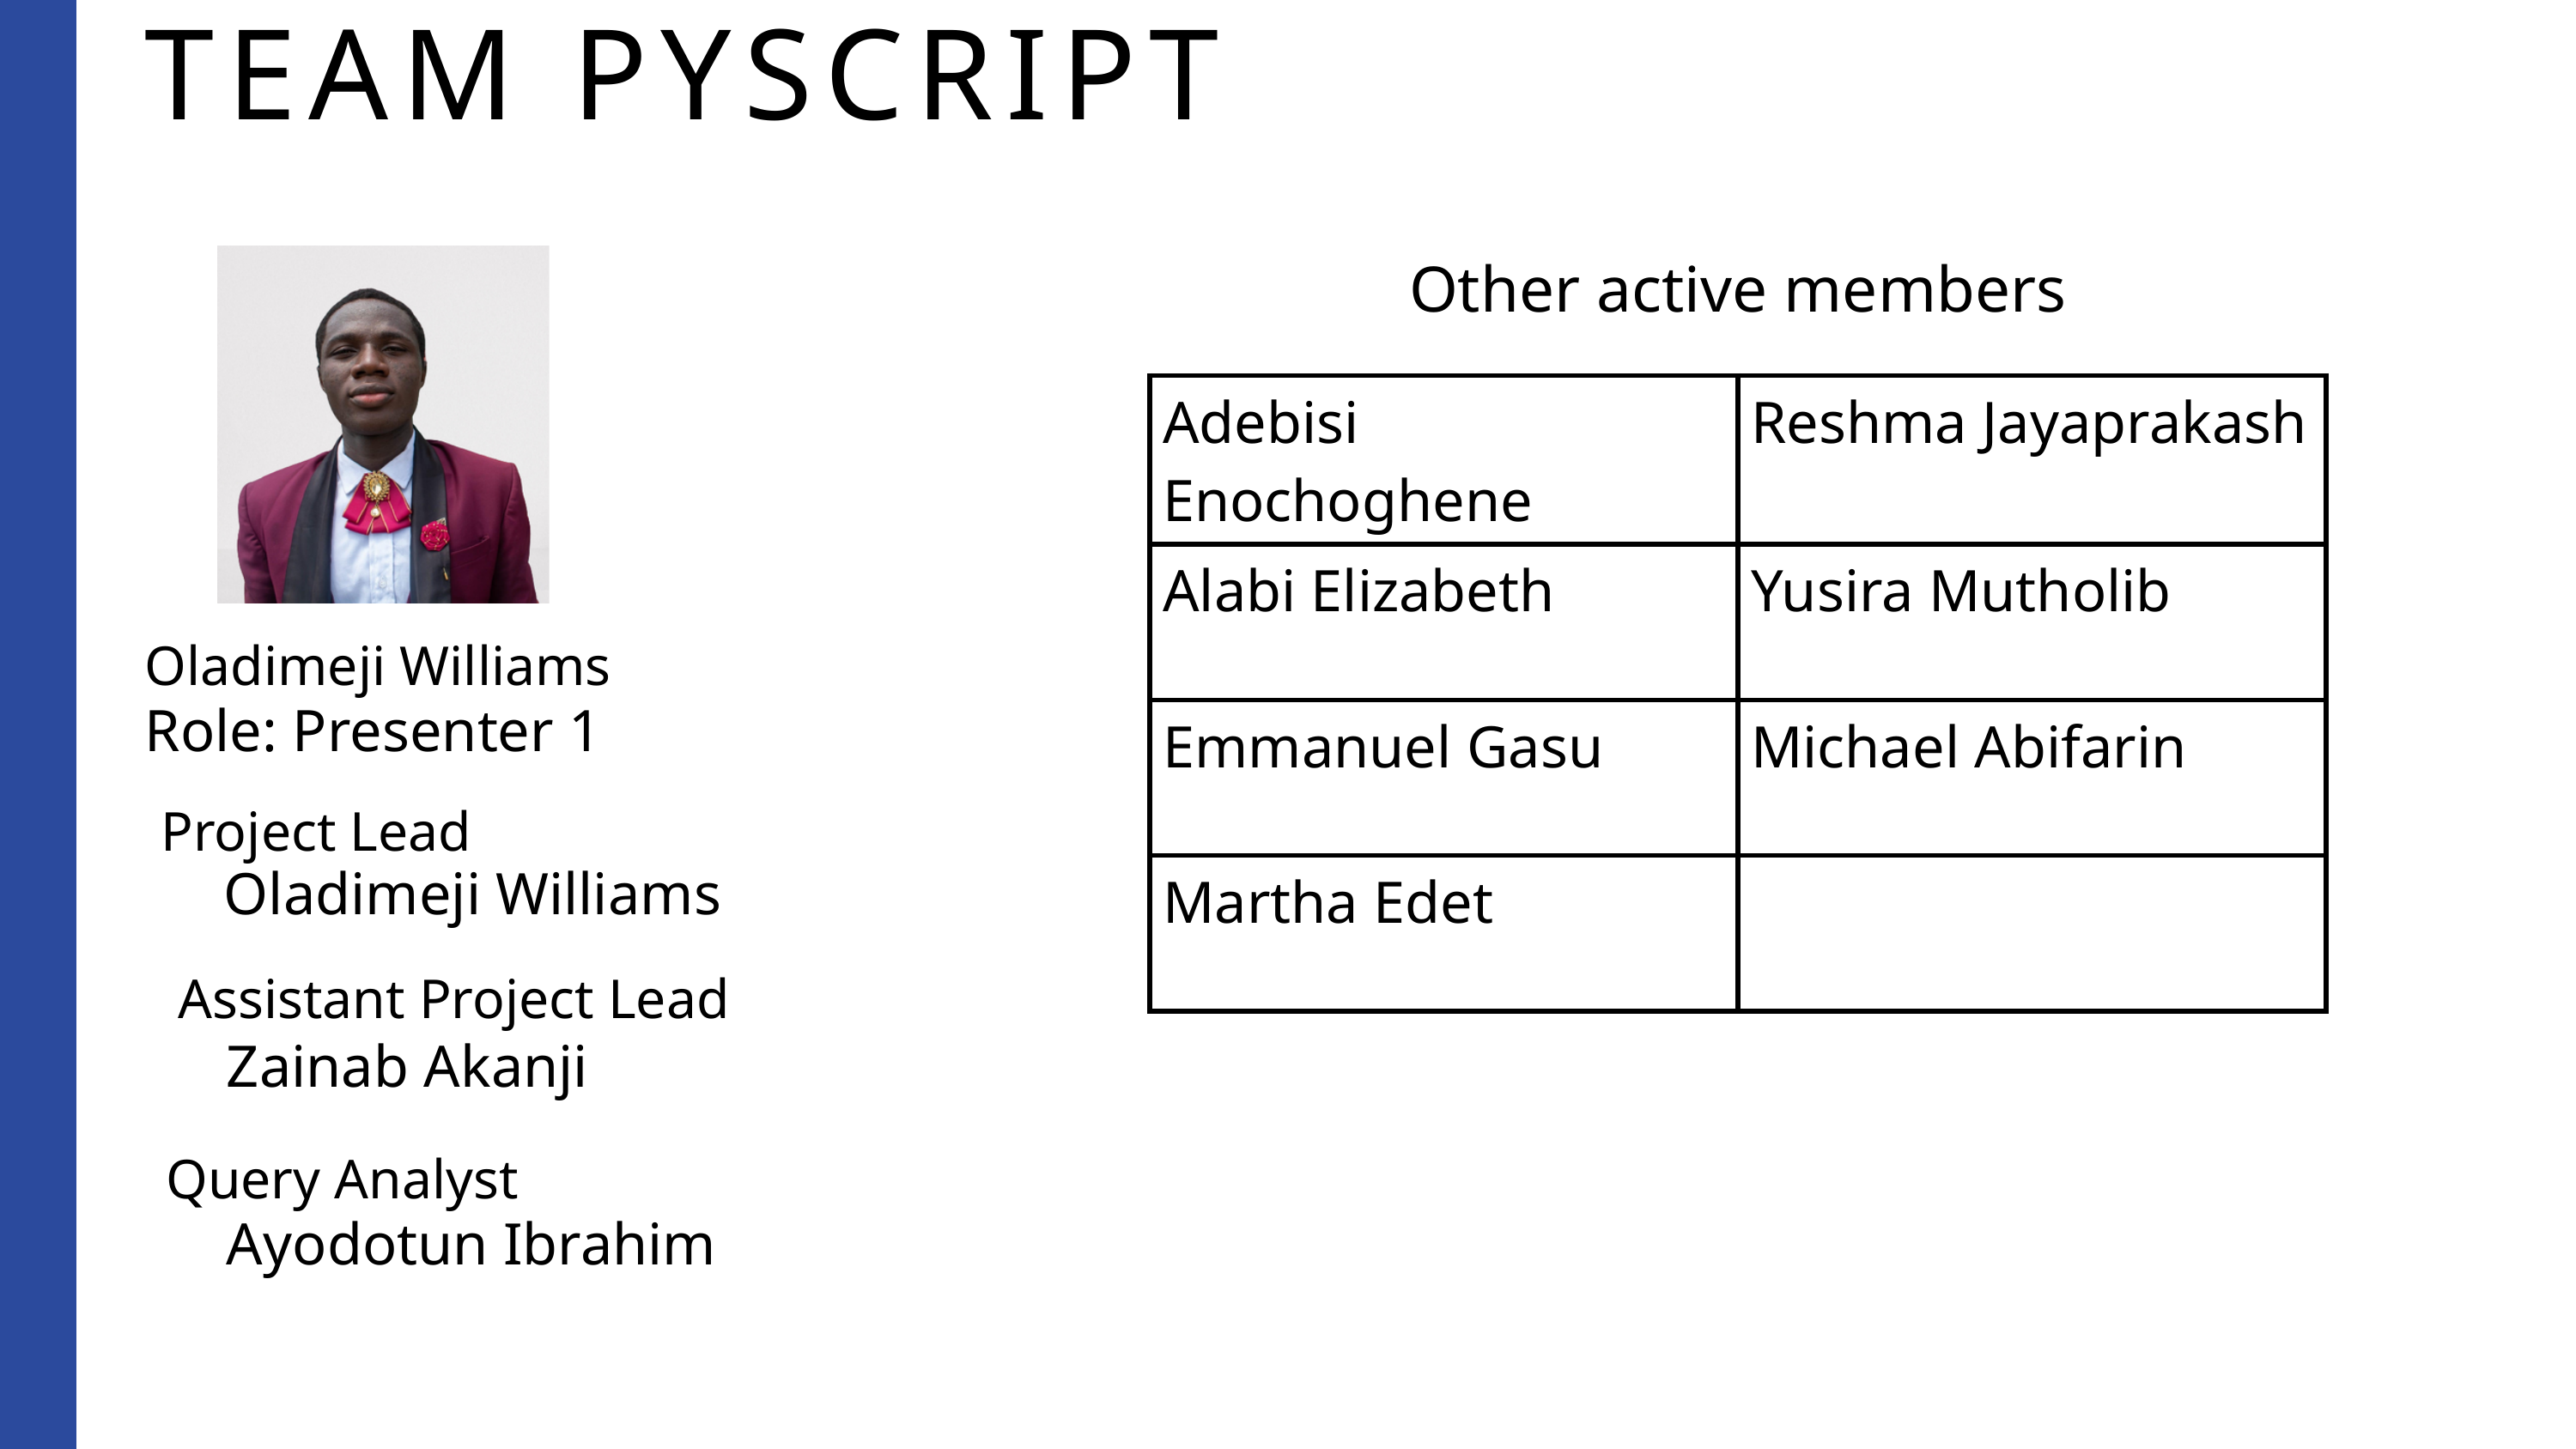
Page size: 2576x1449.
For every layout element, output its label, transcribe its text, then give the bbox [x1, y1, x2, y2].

table_cell [1741, 858, 2324, 1009]
text_box Role: Presenter 1 [144, 682, 623, 763]
table_cell Michael Abifarin [1741, 702, 2324, 853]
text_box Other active members [1375, 236, 2101, 324]
text_box Ayodotun Ibrahim [226, 1196, 774, 1276]
text_box Project Lead [144, 785, 489, 862]
table_cell Alabi Elizabeth [1152, 547, 1735, 698]
text_box Query Analyst [144, 1134, 541, 1210]
text_box Zainab Akanji [226, 1018, 842, 1099]
table_header Reshma Jayaprakash [1741, 378, 2324, 542]
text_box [0, 0, 76, 1449]
text_box Assistant Project Lead [144, 954, 764, 1029]
text_box TEAM PYSCRIPT [144, 13, 1919, 145]
table_cell Emmanuel Gasu [1152, 702, 1735, 853]
table_cell Martha Edet [1152, 858, 1735, 1009]
picture [216, 246, 550, 603]
text_box Oladimeji Williams [223, 846, 754, 926]
table_cell Yusira Mutholib [1741, 547, 2324, 698]
table_header Adebisi Enochoghene [1152, 378, 1735, 542]
text_box Oladimeji Williams [144, 621, 731, 696]
